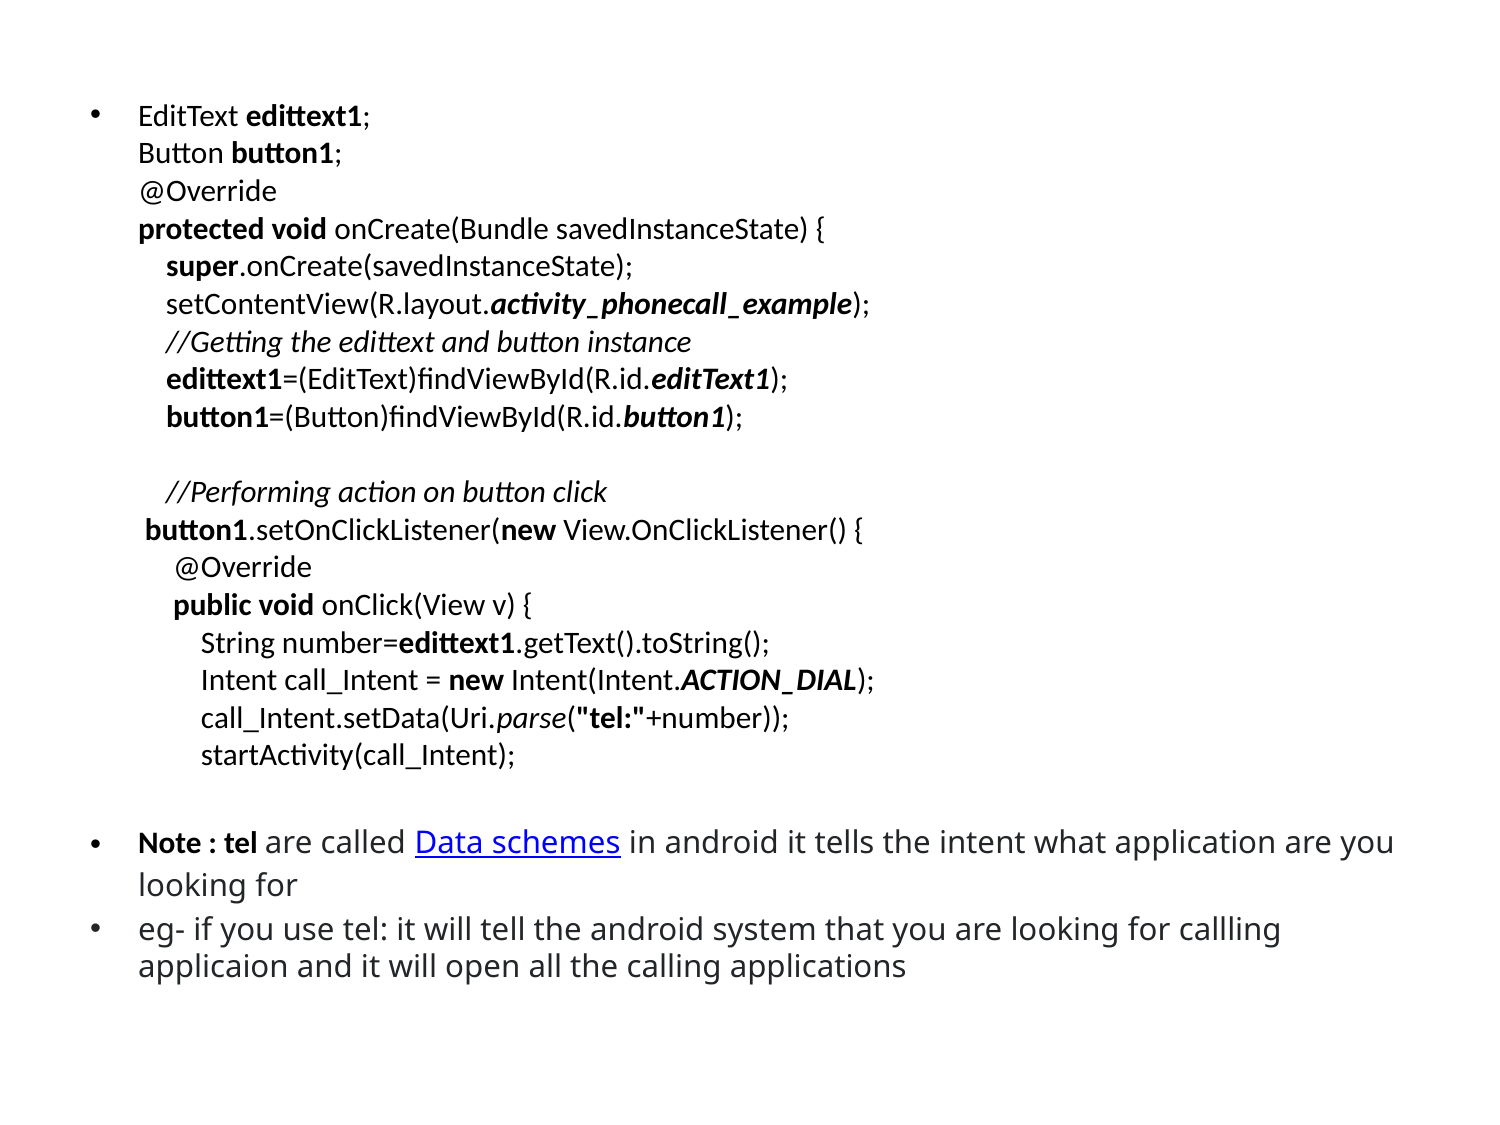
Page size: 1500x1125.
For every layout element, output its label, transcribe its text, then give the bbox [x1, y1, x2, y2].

list EditText edittext1; Button button1; @Override protected void onCreate(Bundle savedInstanceState) { super.onCreate(savedInstanceState); setContentView(R.layout.activity_phonecall_example); //Getting the edittext and button instance edittext1=(EditText)findViewById(R.id.editText1); button1=(Button)findViewById(R.id.button1); //Performing action on button click button1.setOnClickListener(new View.OnClickListener() { @Override public void onClick(View v) { String number=edittext1.getText().toString(); Intent call_Intent = new Intent(Intent.ACTION_DIAL); call_Intent.setData(Uri.parse("tel:"+number)); startActivity(call_Intent); Note : tel are called Data schemes in android it tells the intent what application are you looking for eg- if you use tel: it will tell the android system that you are looking for callling applicaion and it will open all the calling applications [75, 87, 1425, 1005]
